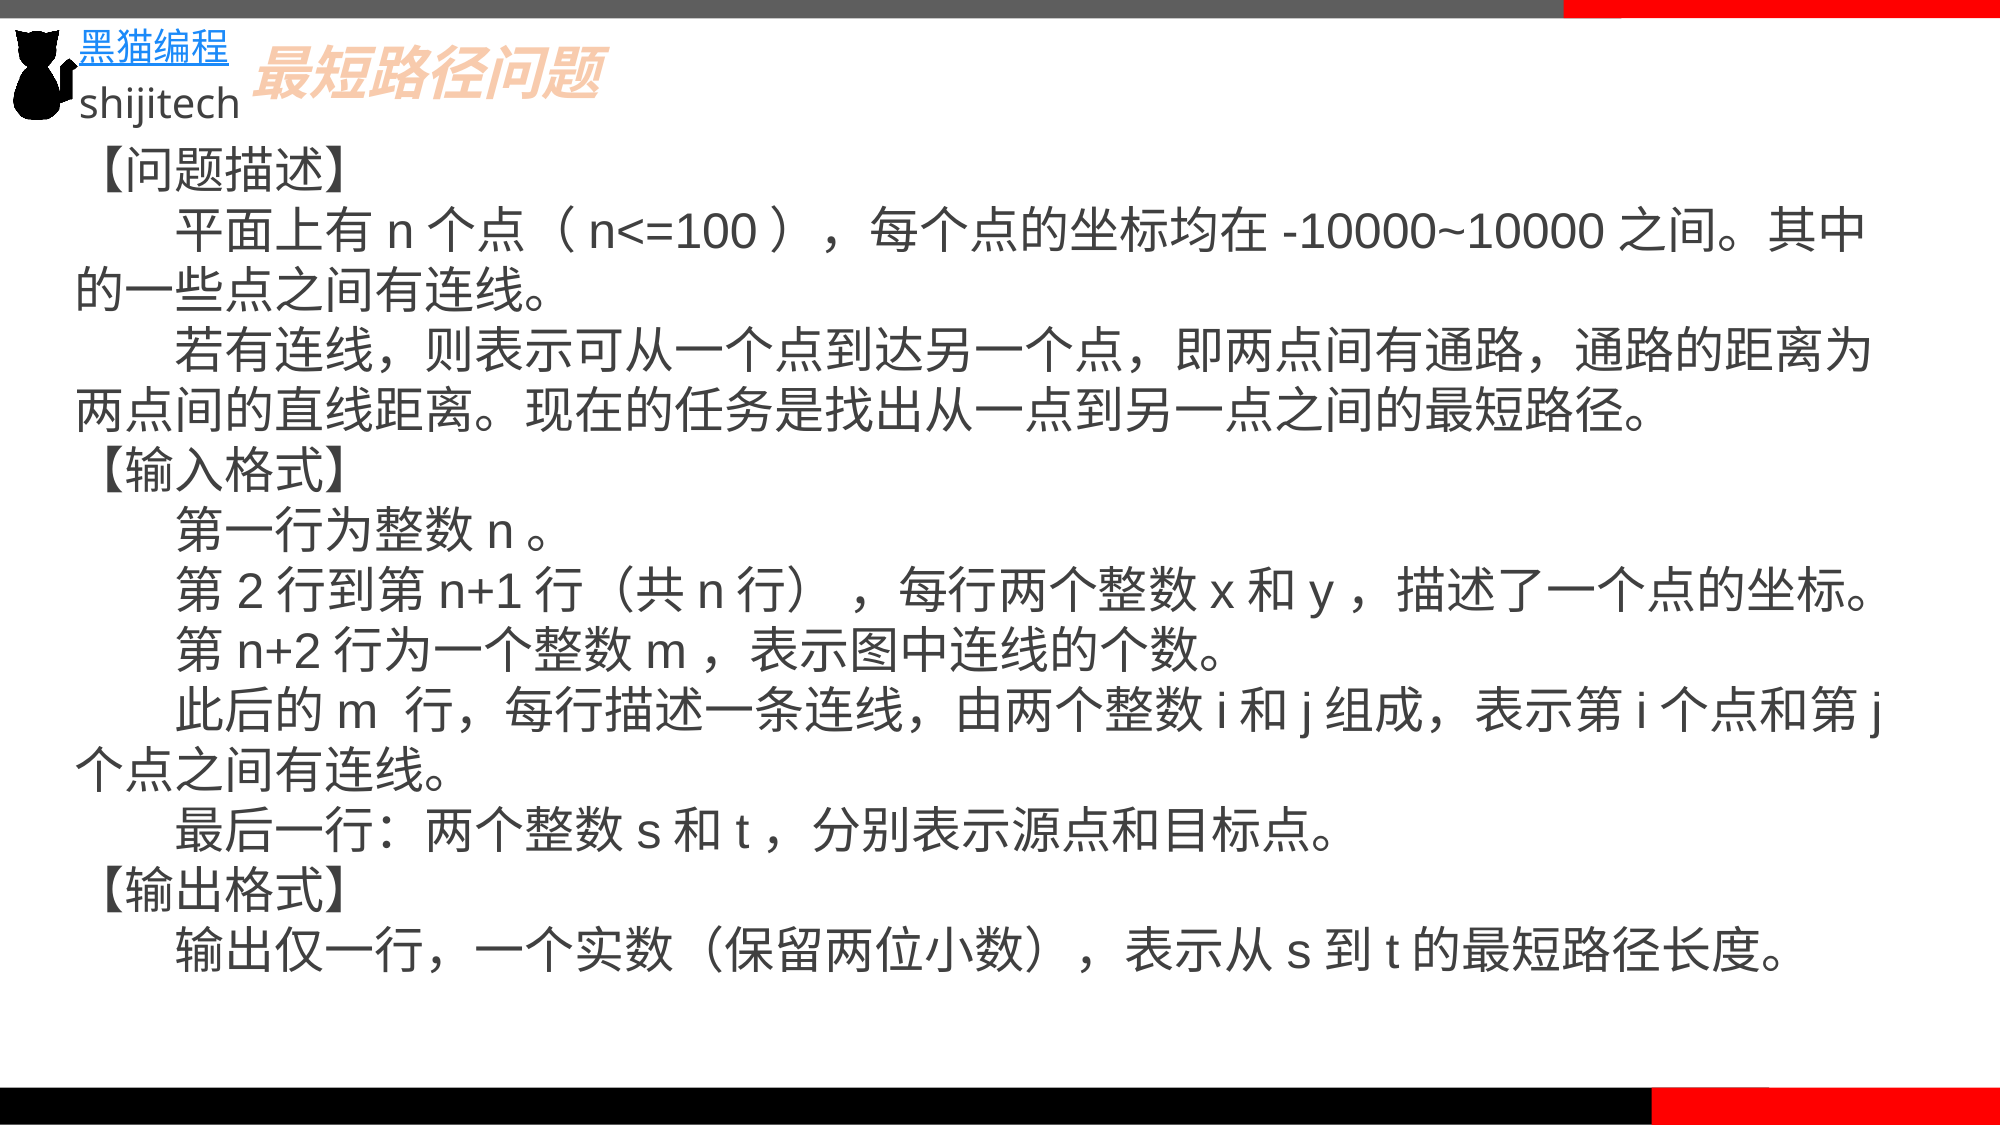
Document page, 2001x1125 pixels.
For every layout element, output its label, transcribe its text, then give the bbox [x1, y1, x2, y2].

subtitle 【问题描述】 平面上有n个点（n<=100），每个点的坐标均在-10000~10000之间。其中的一些点之间有连线。 若有连线，则表示可从一个点到达另一个点，即两点间有通路，通路的距离为两点间的直线距离。现在的任务是找出从一点到另一点之间的最短路径。 【输入格式】 第一行为整数n。 第2行到第n+1行（共n行） ，每行两个整数x和y，描述了一个点的坐标。 第n+2行为一个整数m，表示图中连线的个数。 此后的m 行，每行描述一条连线，由两个整数i和j组成，表示第i个点和第j个点之间有连线。 最后一行：两个整数s和t，分别表示源点和目标点。 【输出格式】 输出仅一行，一个实数（保留两位小数），表示从s到t的最短路径长度。 [59, 130, 1921, 1048]
picture [0, 30, 90, 120]
text_box 最短路径问题 [235, 28, 616, 114]
